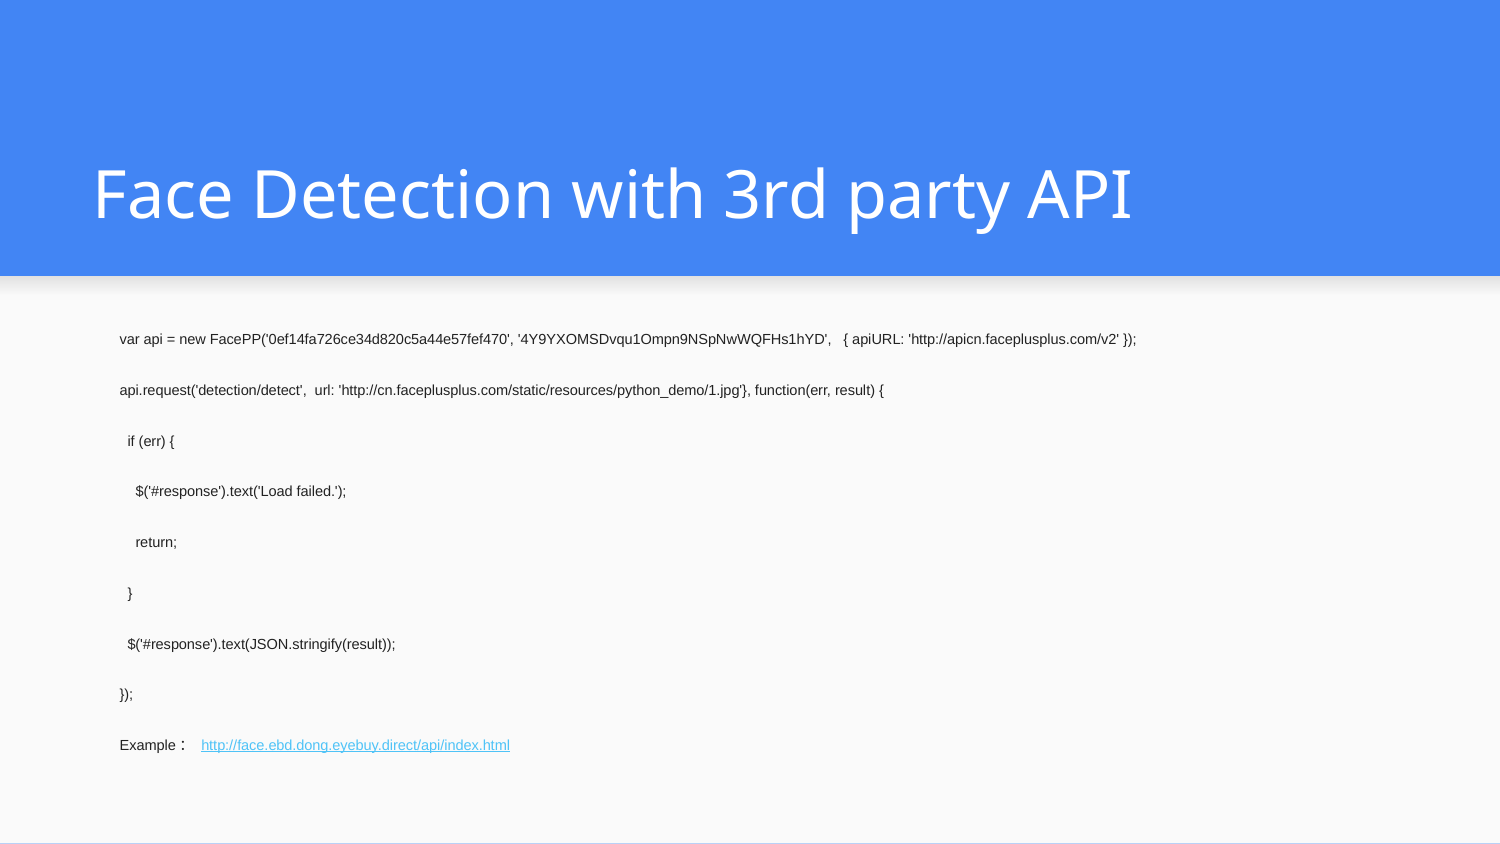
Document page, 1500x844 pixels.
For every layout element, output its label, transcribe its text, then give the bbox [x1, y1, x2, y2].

title Face Detection with 3rd party API [77, 121, 1427, 248]
list var api = new FacePP('0ef14fa726ce34d820c5a44e57fef470', '4Y9YXOMSDvqu1Ompn9NSpNwWQFHs1hYD', { apiURL: 'http://apicn.faceplusplus.com/v2' }); api.request('detection/detect', url: 'http://cn.faceplusplus.com/static/resources/python_demo/1.jpg'}, function(err, result) { if (err) { $('#response').text('Load failed.'); return; } $('#response').text(JSON.stringify(result)); }); Example： http://face.ebd.dong.eyebuy.direct/api/index.html [77, 314, 1427, 760]
